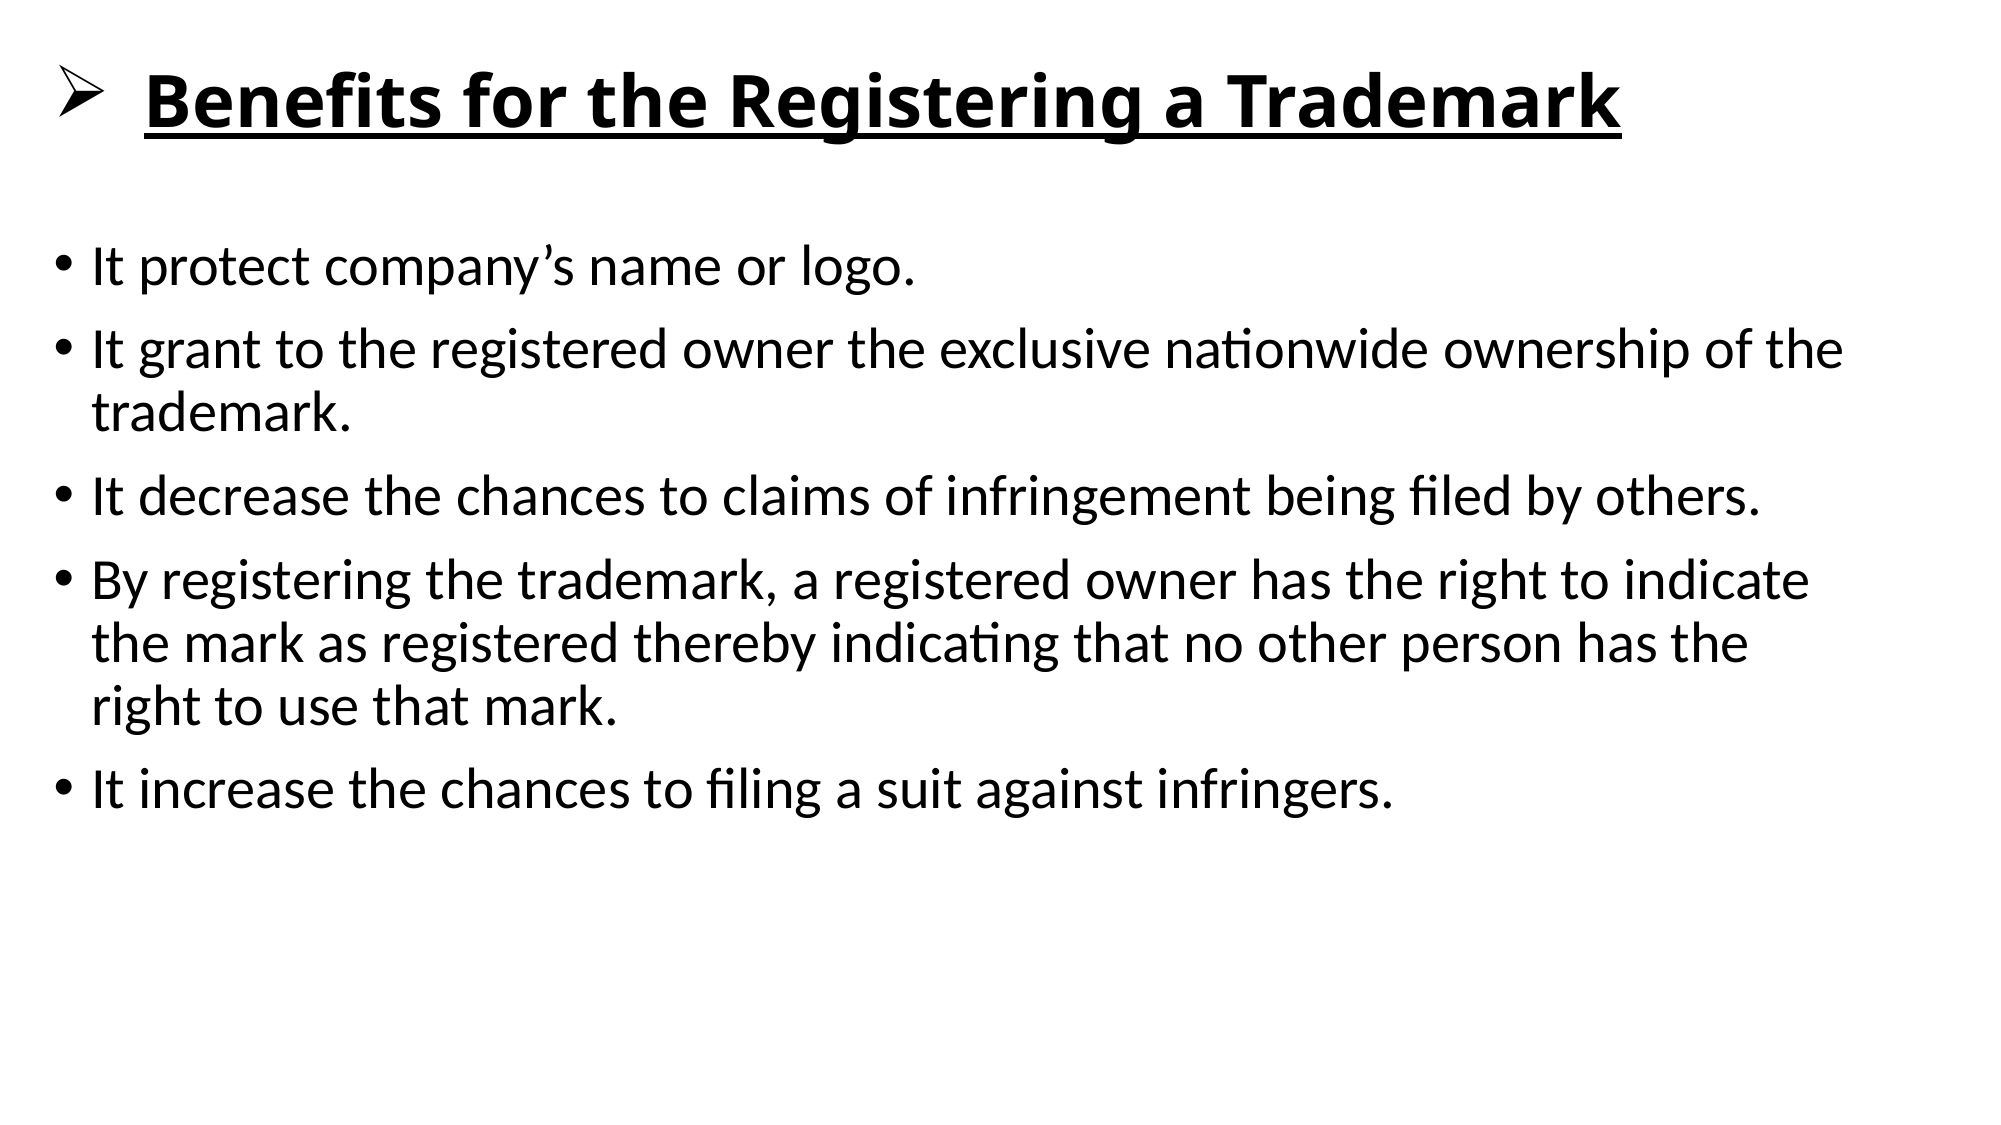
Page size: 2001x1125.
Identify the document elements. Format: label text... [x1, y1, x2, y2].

title Benefits for the Registering a Trademark [38, 56, 1764, 152]
list It protect company’s name or logo. It grant to the registered owner the exclusive nationwide ownership of the trademark. It decrease the chances to claims of infringement being filed by others. By registering the trademark, a registered owner has the right to indicate the mark as registered thereby indicating that no other person has the right to use that mark. It increase the chances to filing a suit against infringers. [38, 227, 1863, 1068]
